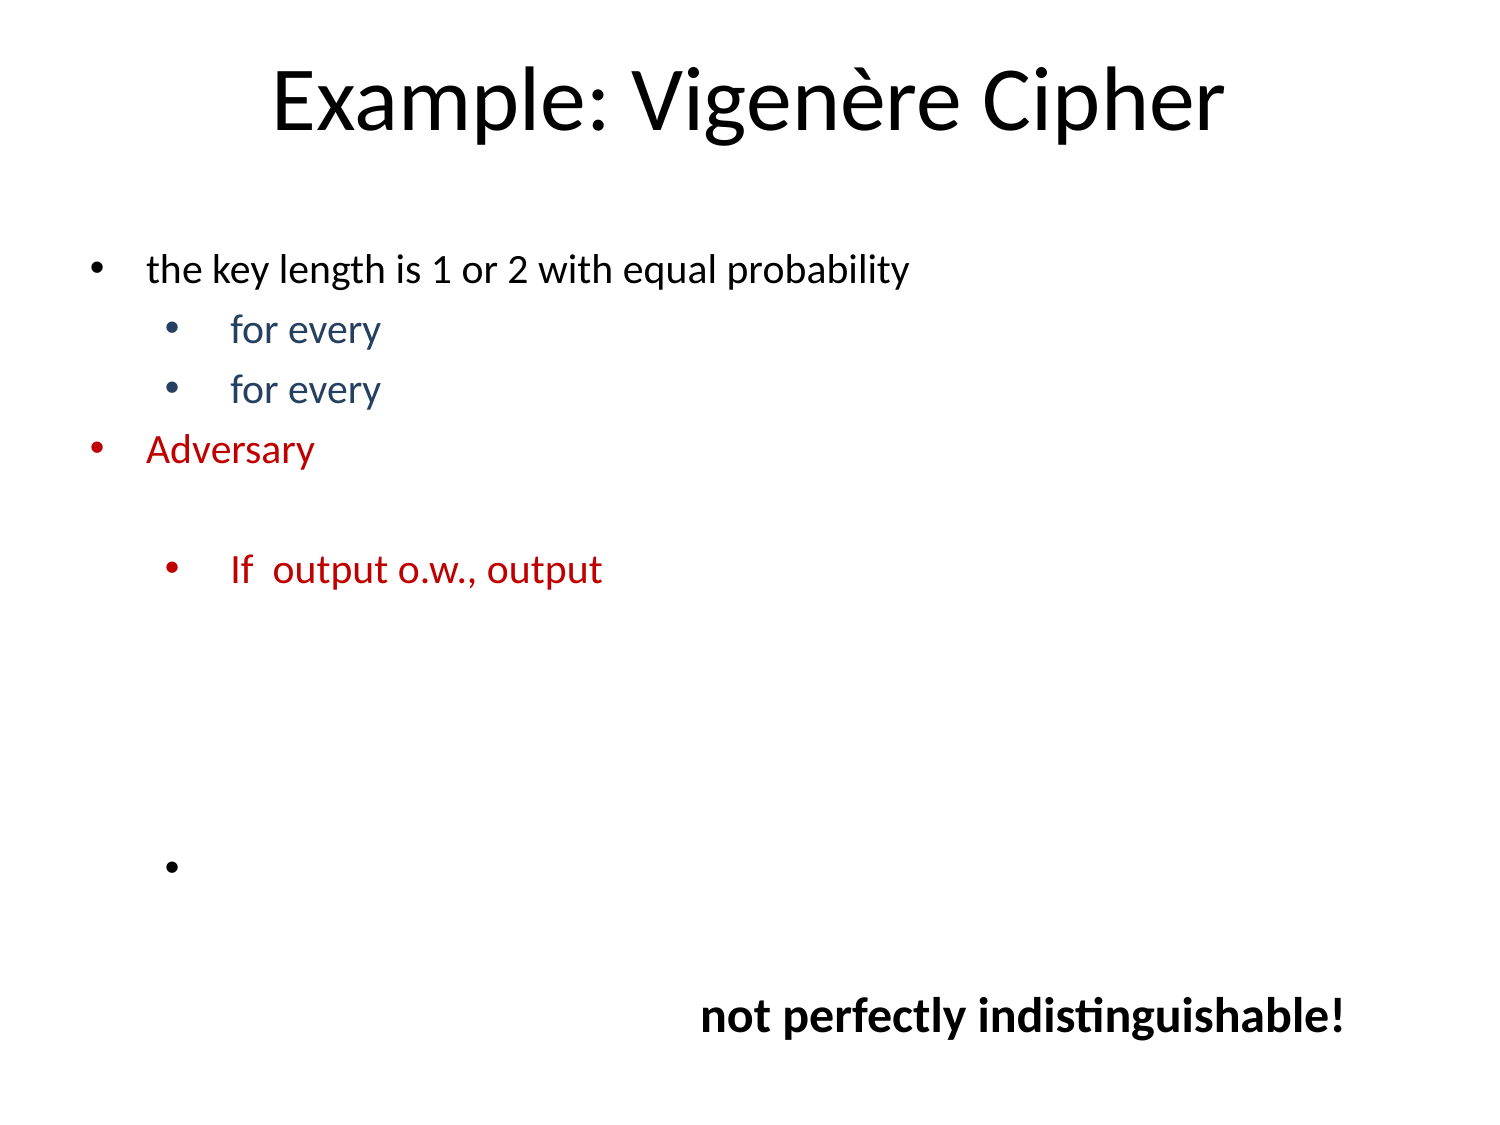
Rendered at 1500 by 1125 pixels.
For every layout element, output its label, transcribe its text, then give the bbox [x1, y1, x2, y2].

title Example: Vigenère Cipher [0, 0, 1500, 188]
text_box not perfectly indistinguishable! [700, 982, 1347, 1043]
